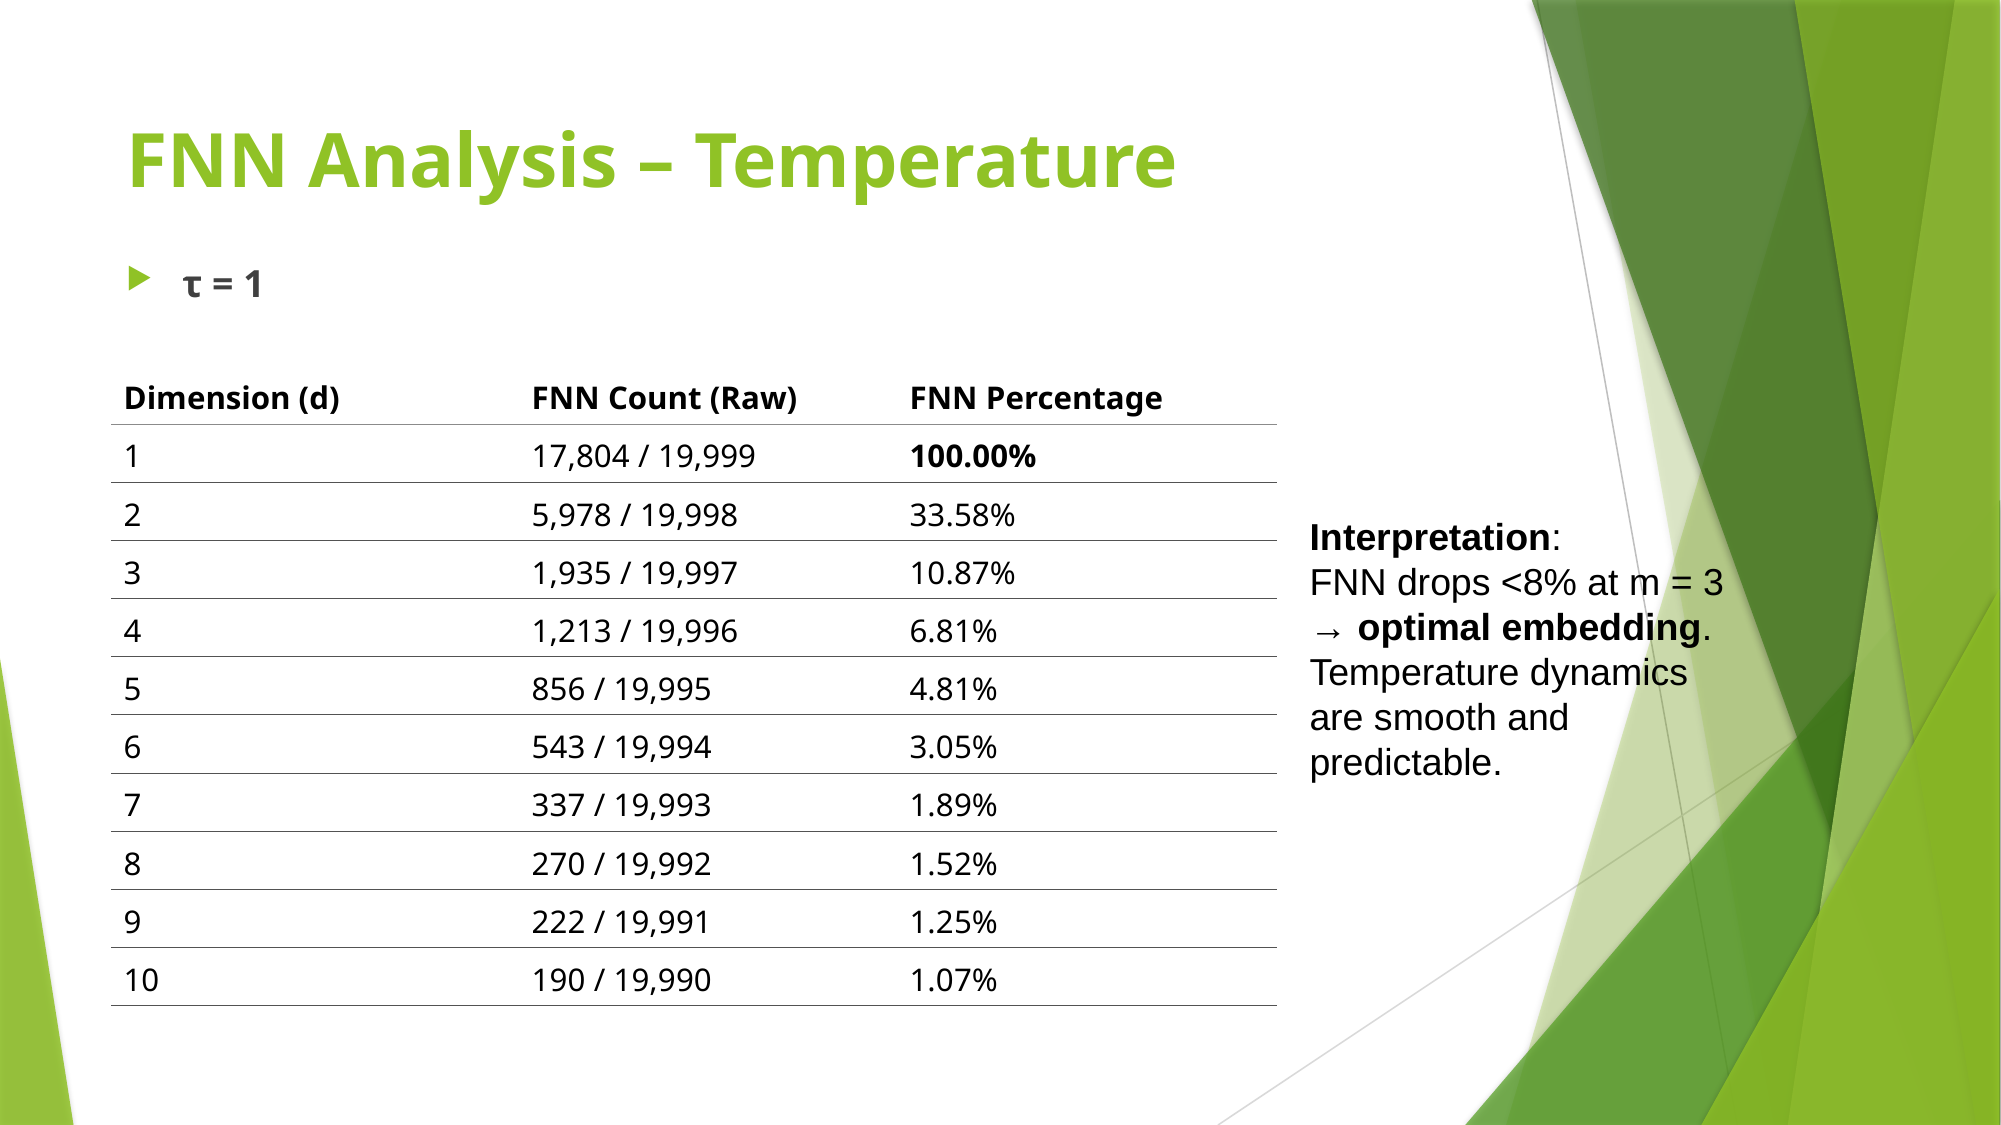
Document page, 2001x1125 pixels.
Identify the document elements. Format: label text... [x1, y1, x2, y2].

table_header FNN Count (Raw) [521, 366, 899, 424]
table_cell 100.00% [899, 425, 1277, 482]
table_header FNN Percentage [899, 366, 1277, 424]
table_cell 9 [111, 890, 521, 947]
table_cell 1,213 / 19,996 [521, 599, 899, 656]
table_cell 6.81% [899, 599, 1277, 656]
table_cell 1.07% [899, 948, 1277, 1005]
table_cell 10.87% [899, 541, 1277, 598]
table_cell 190 / 19,990 [521, 948, 899, 1005]
table_cell 1,935 / 19,997 [521, 541, 899, 598]
list τ = 1 [111, 252, 1226, 366]
table_cell 8 [111, 832, 521, 889]
title FNN Analysis – Temperature [111, 99, 1522, 317]
table_cell 5 [111, 657, 521, 714]
table_header Dimension (d) [111, 366, 521, 424]
table_cell 856 / 19,995 [521, 657, 899, 714]
table_cell 543 / 19,994 [521, 715, 899, 773]
table_cell 3.05% [899, 715, 1277, 773]
text_box Interpretation: FNN drops <8% at m = 3 → optimal embedding. Temperature dynamics are smooth and predictable. [1294, 505, 1748, 791]
table_cell 10 [111, 948, 521, 1005]
table_cell 337 / 19,993 [521, 774, 899, 831]
table_cell 17,804 / 19,999 [521, 425, 899, 482]
table_cell 1 [111, 425, 521, 482]
table_cell 1.89% [899, 774, 1277, 831]
table_cell 2 [111, 483, 521, 540]
table_cell 4.81% [899, 657, 1277, 714]
table_cell 222 / 19,991 [521, 890, 899, 947]
table_cell 3 [111, 541, 521, 598]
table_cell 5,978 / 19,998 [521, 483, 899, 540]
table_cell 6 [111, 715, 521, 773]
table_cell 1.52% [899, 832, 1277, 889]
table_cell 7 [111, 774, 521, 831]
table_cell 4 [111, 599, 521, 656]
table_cell 33.58% [899, 483, 1277, 540]
table_cell 270 / 19,992 [521, 832, 899, 889]
table_cell 1.25% [899, 890, 1277, 947]
